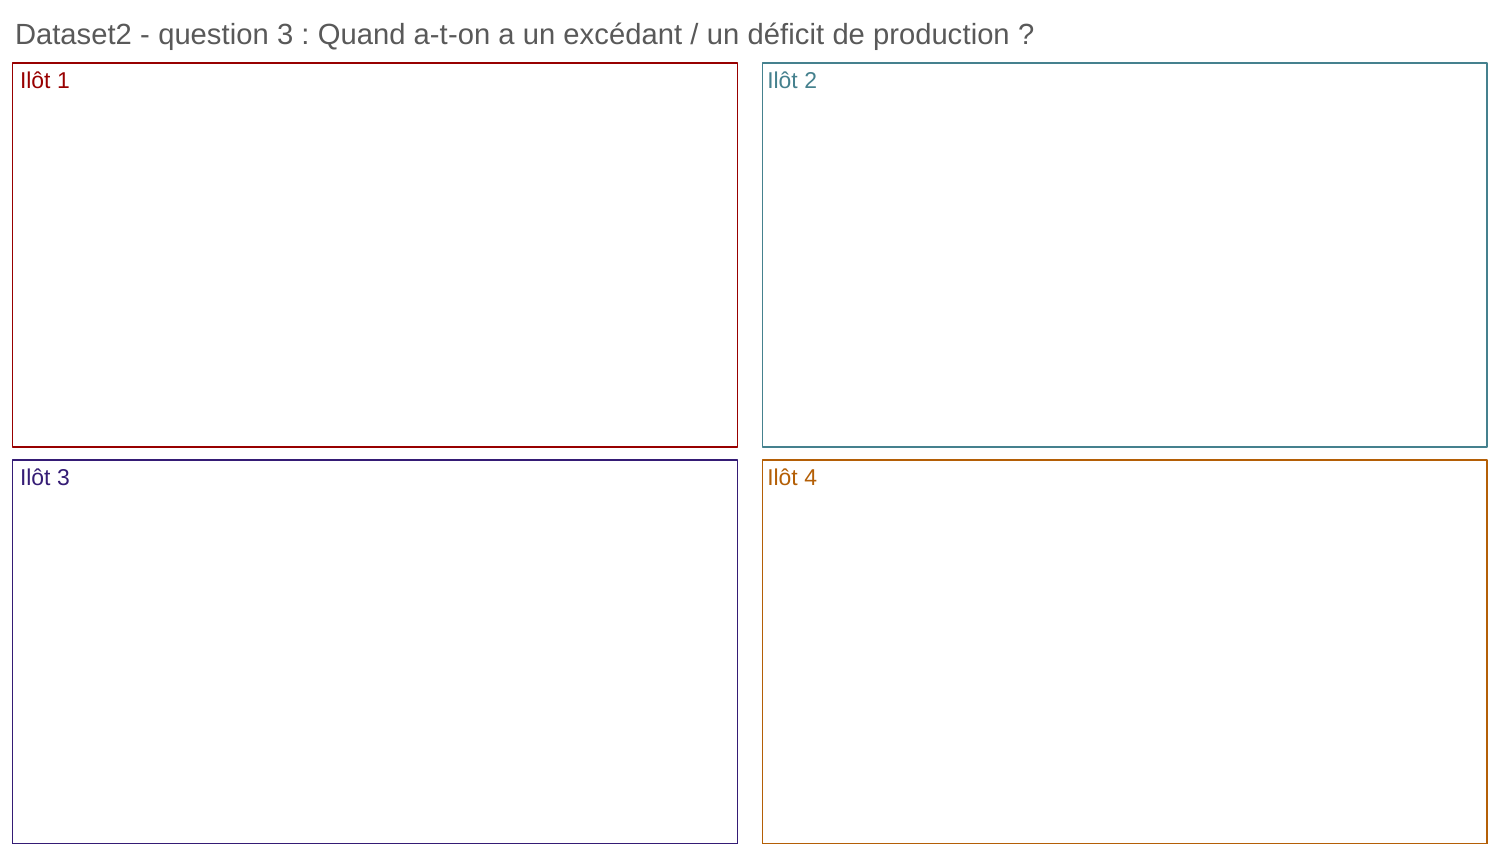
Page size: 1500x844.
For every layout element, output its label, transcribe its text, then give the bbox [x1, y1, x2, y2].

text_box Dataset2 - question 3 : Quand a-t-on a un excédant / un déficit de production ? [0, 0, 1466, 62]
text_box Ilôt 3 [5, 447, 104, 493]
text_box [762, 62, 1488, 448]
text_box Ilôt 4 [752, 447, 851, 493]
text_box [12, 459, 738, 844]
text_box Ilôt 2 [752, 50, 851, 96]
text_box [12, 62, 738, 448]
text_box [762, 459, 1488, 844]
text_box Ilôt 1 [5, 50, 104, 96]
